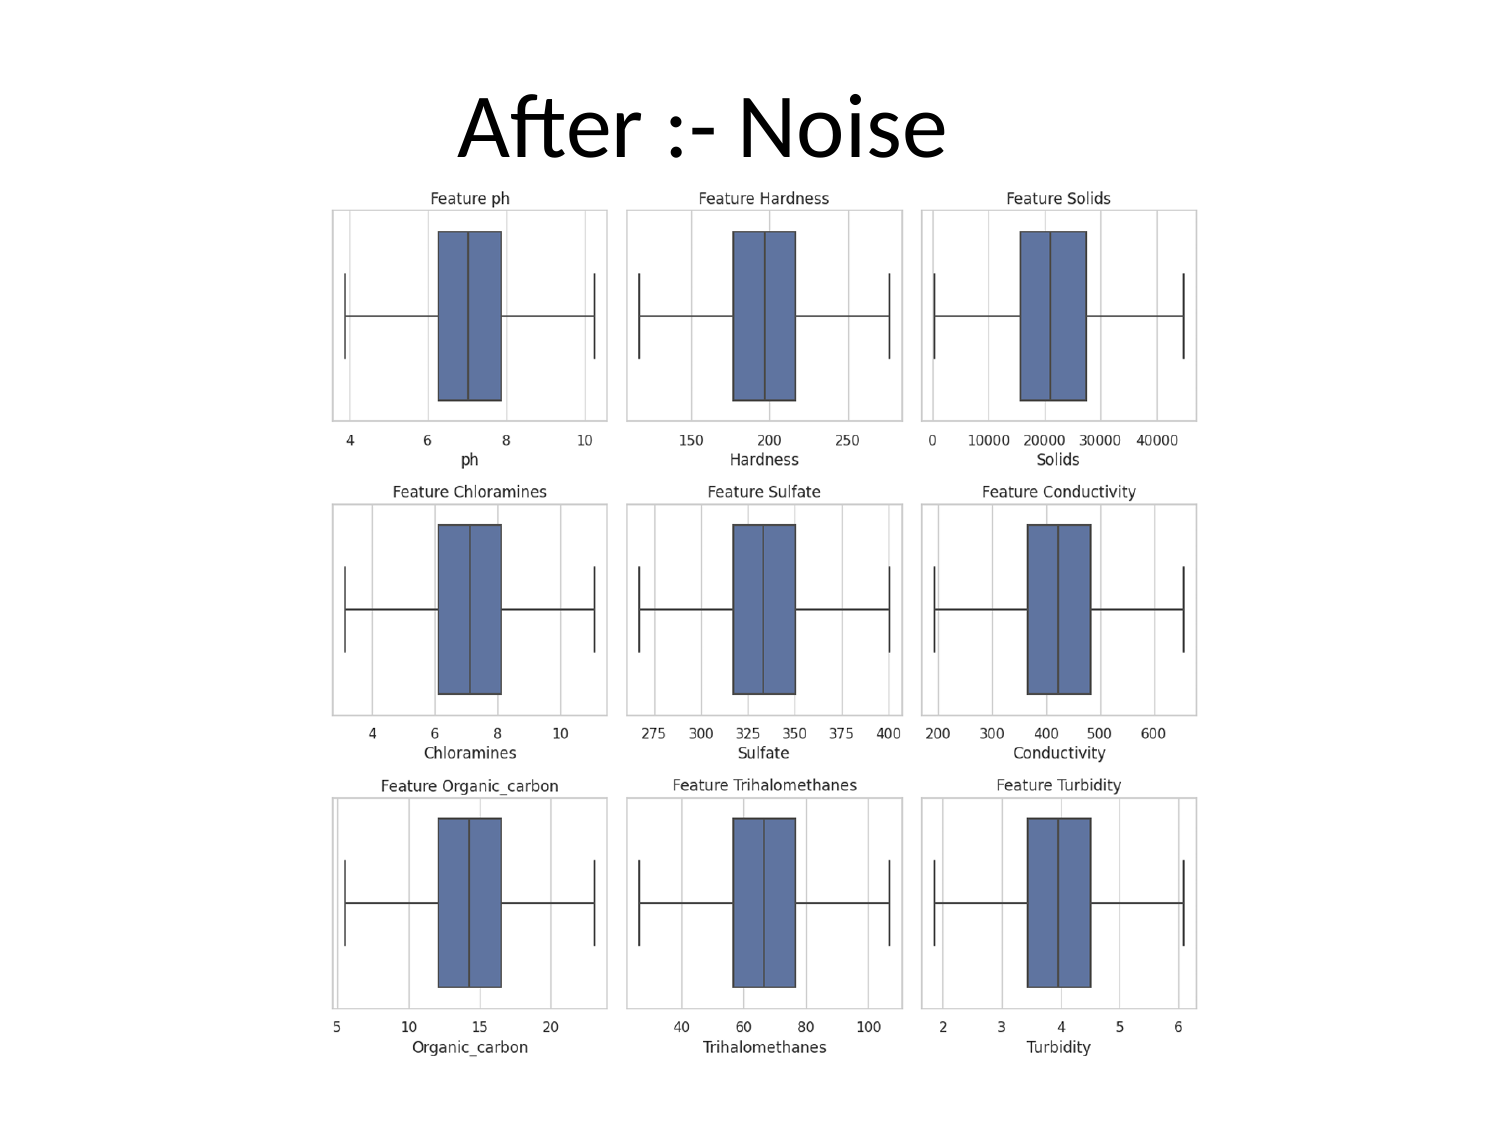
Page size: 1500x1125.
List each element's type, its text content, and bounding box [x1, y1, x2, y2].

picture [286, 168, 1250, 1087]
title After :- Noise [38, 26, 1389, 215]
